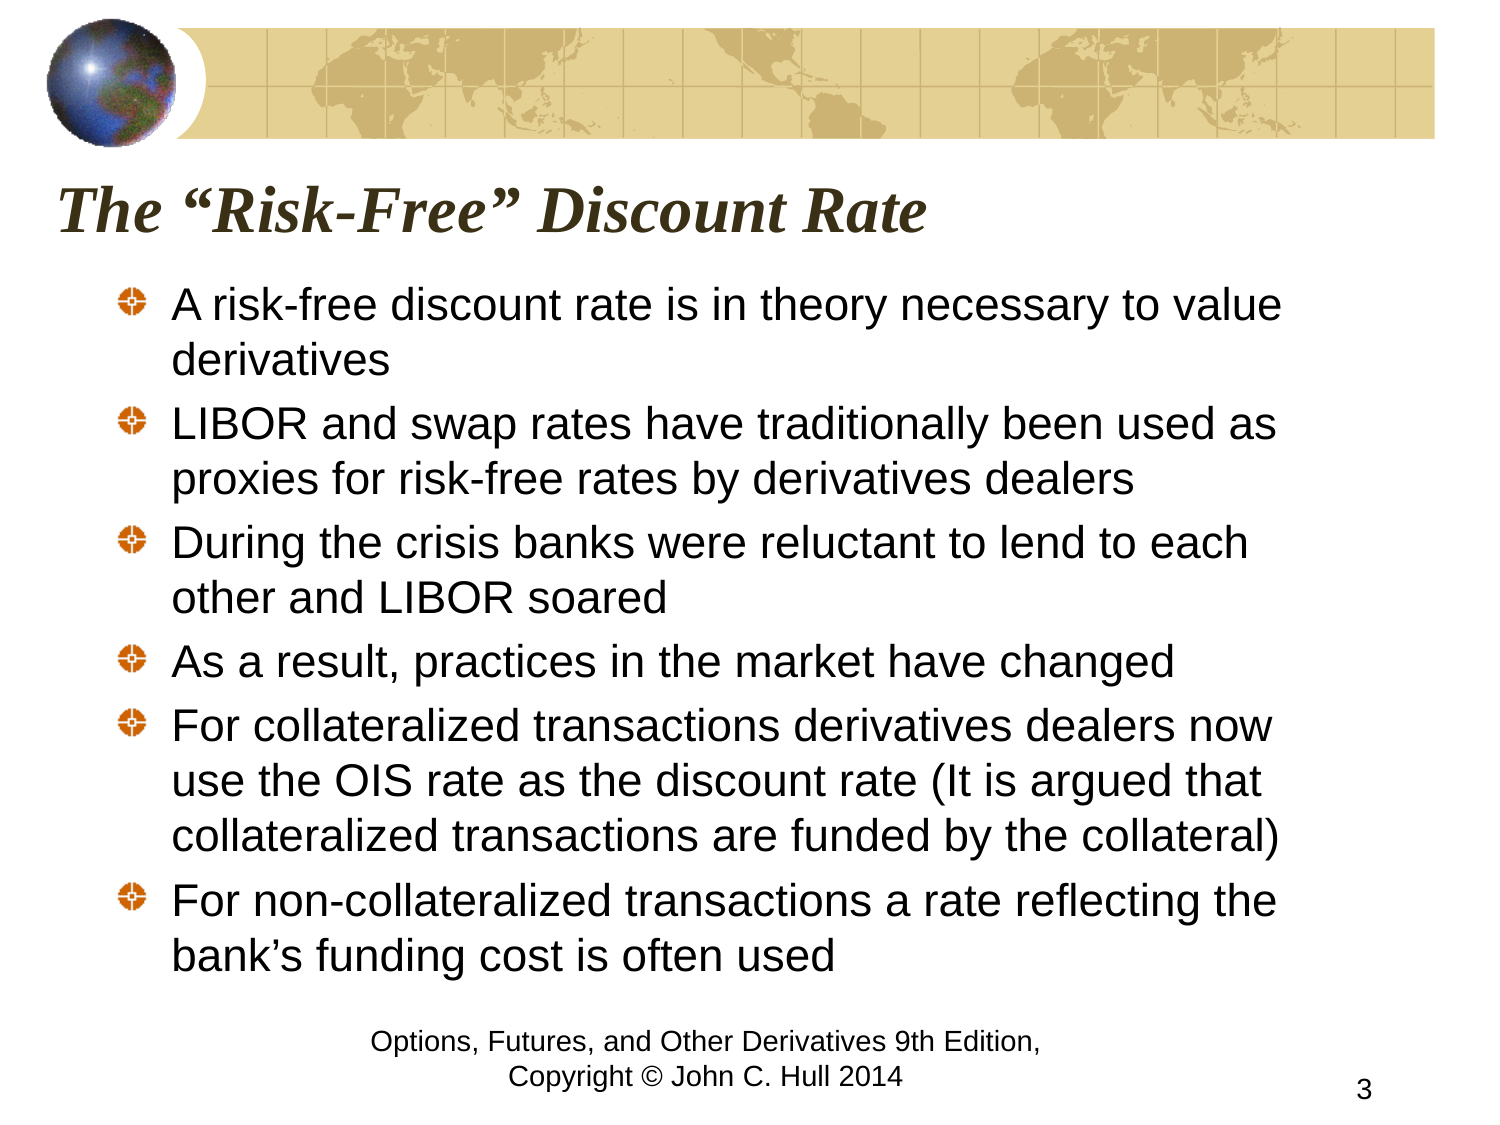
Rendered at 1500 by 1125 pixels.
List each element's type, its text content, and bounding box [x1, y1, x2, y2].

picture [115, 881, 148, 914]
picture [115, 405, 148, 438]
picture [42, 14, 190, 125]
title The “Risk-Free” Discount Rate [40, 125, 1316, 288]
list A risk-free discount rate is in theory necessary to value derivatives LIBOR and swap rates have traditionally been used as proxies for risk-free rates by derivatives dealers During the crisis banks were reluctant to lend to each other and LIBOR soared As a result, practices in the market have changed For collateralized transactions derivatives dealers now use the OIS rate as the discount rate (It is argued that collateralized transactions are funded by the collateral) For non-collateralized transactions a rate reflecting the bank’s funding cost is often used [100, 267, 1376, 1020]
picture [115, 286, 148, 319]
picture [115, 643, 148, 676]
footer Options, Futures, and Other Derivatives 9th Edition, Copyright © John C. Hull 2014 [324, 1024, 1088, 1101]
picture [115, 707, 148, 740]
slide_number 3 [1074, 1037, 1388, 1113]
picture [115, 524, 148, 557]
